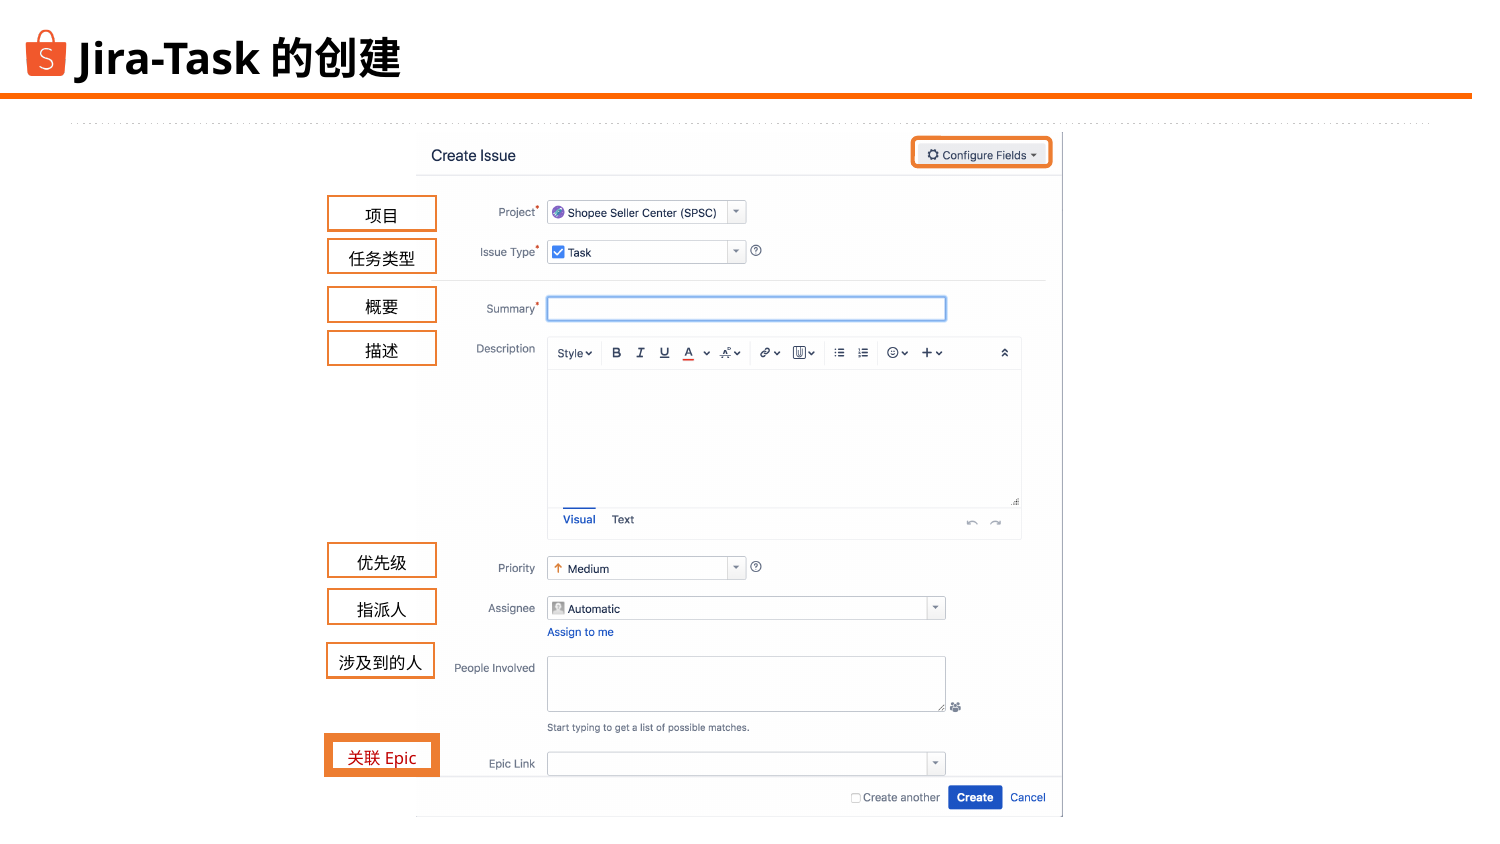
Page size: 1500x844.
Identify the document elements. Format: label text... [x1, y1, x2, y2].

title Jira-Task的创建 [72, 21, 1470, 99]
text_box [328, 542, 436, 581]
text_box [328, 589, 436, 628]
picture [21, 27, 71, 78]
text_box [328, 330, 436, 369]
picture [416, 132, 1064, 817]
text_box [328, 286, 436, 325]
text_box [328, 241, 436, 277]
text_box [328, 737, 436, 773]
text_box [328, 195, 436, 234]
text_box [326, 642, 435, 681]
